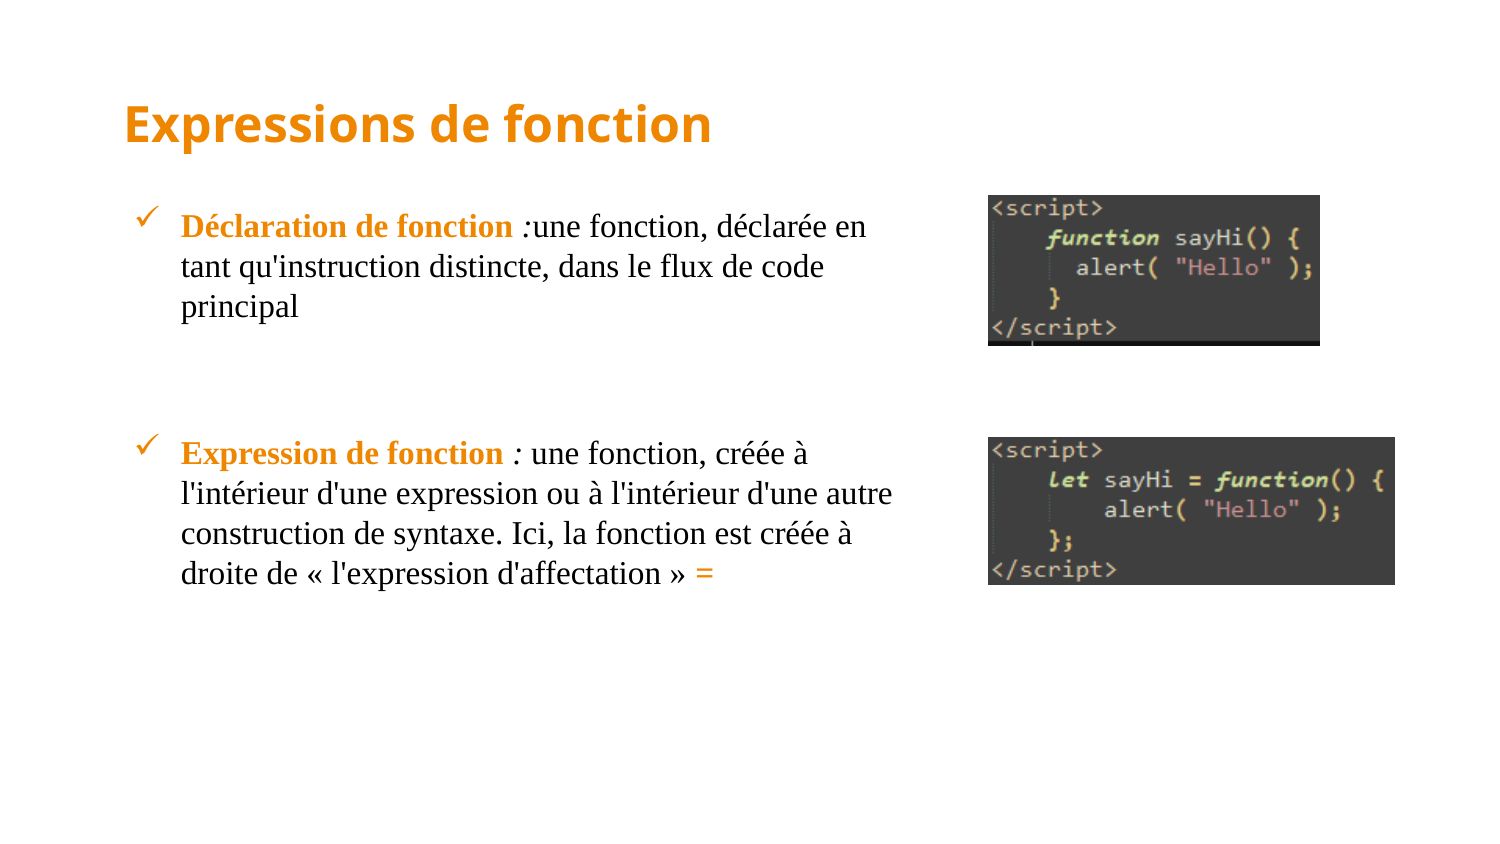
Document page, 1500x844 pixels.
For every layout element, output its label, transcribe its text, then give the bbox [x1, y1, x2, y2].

picture [987, 195, 1320, 346]
text_box Déclaration de fonction :une fonction, déclarée en tant qu'instruction distincte, dans le flux de code principal [126, 196, 921, 332]
picture [987, 437, 1395, 585]
text_box Expression de fonction : une fonction, créée à l'intérieur d'une expression ou à l'intérieur d'une autre construction de syntaxe. Ici, la fonction est créée à droite de « l'expression d'affectation » = [126, 424, 921, 599]
text_box Expressions de fonction [123, 92, 1207, 153]
